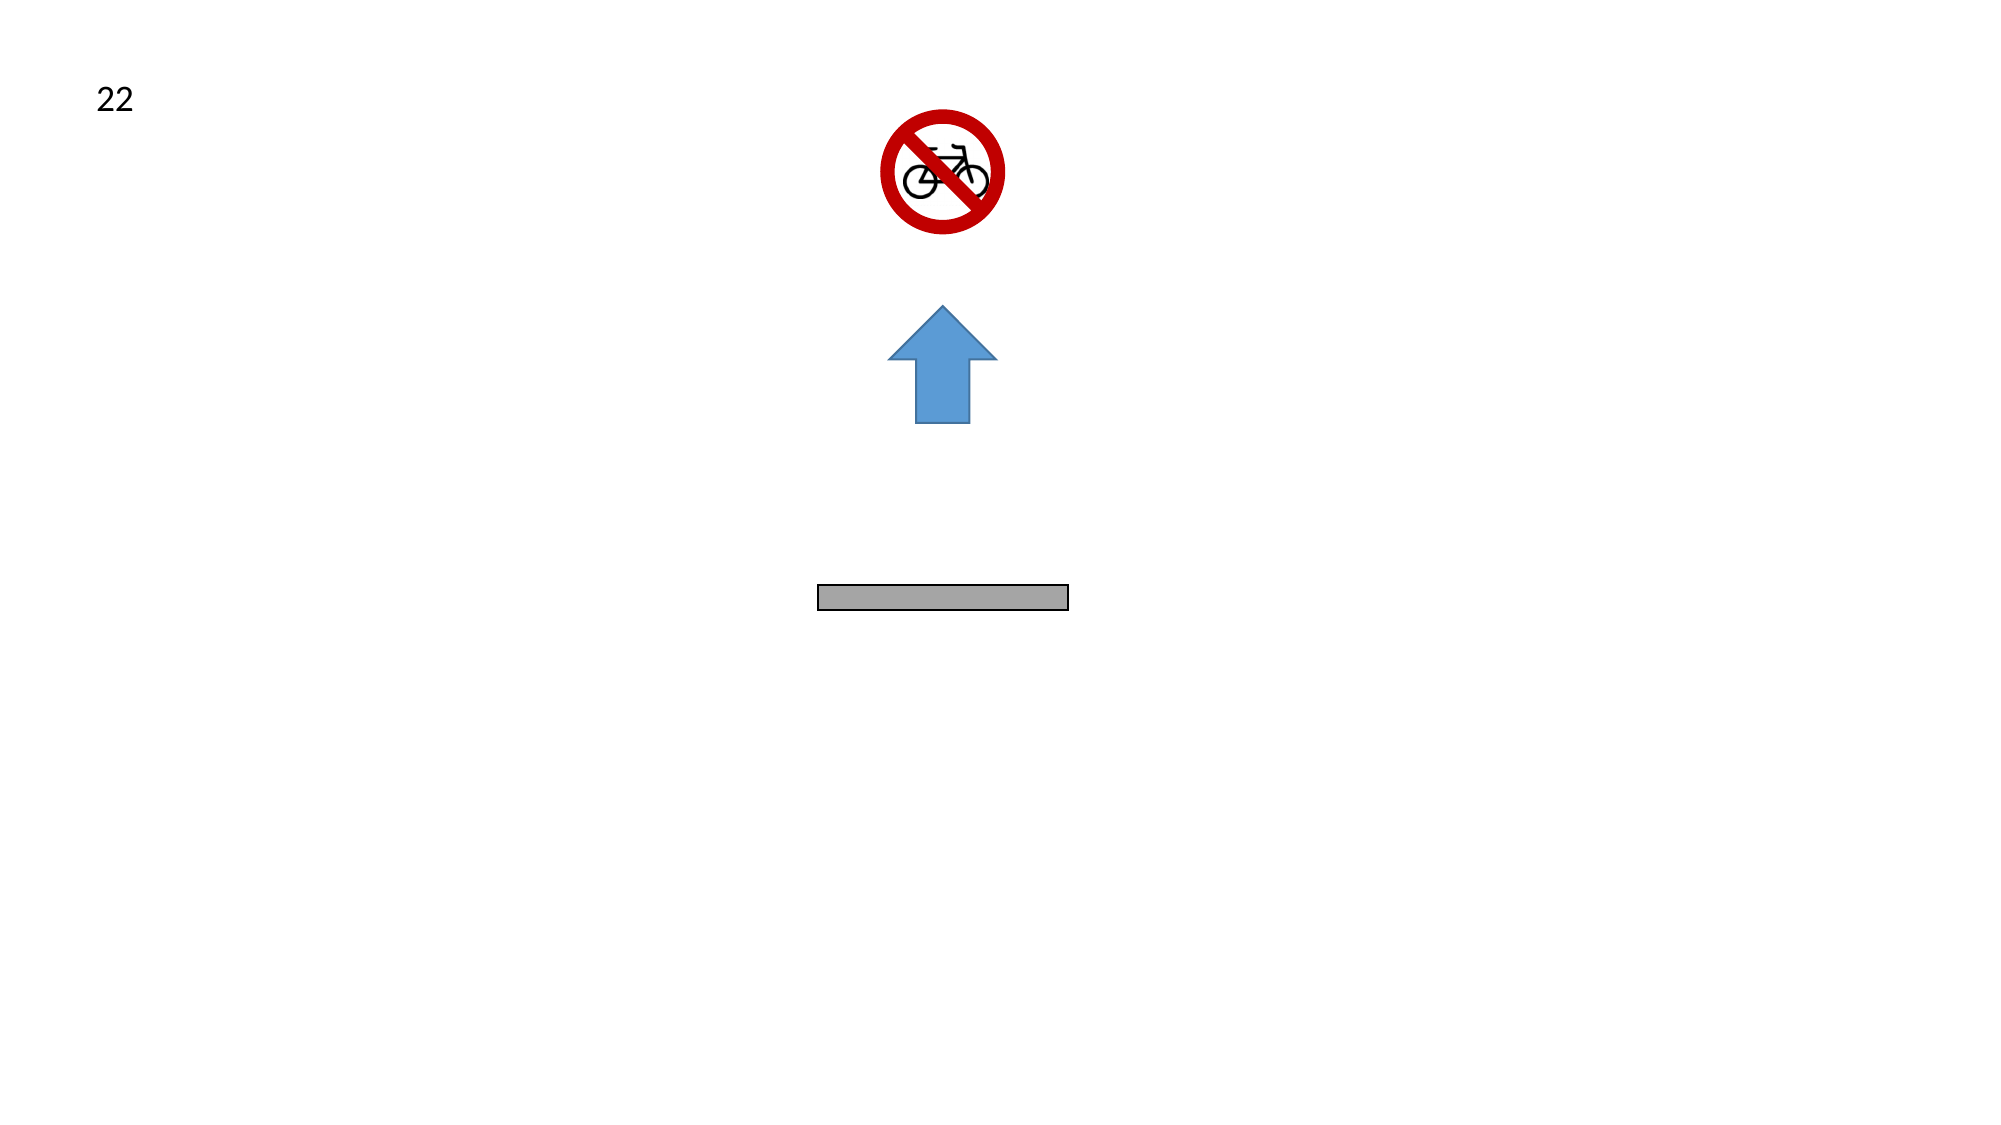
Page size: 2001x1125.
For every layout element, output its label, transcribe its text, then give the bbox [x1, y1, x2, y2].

text_box [887, 304, 999, 424]
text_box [881, 110, 1005, 234]
text_box [817, 584, 1069, 611]
text_box 22 [81, 66, 173, 127]
